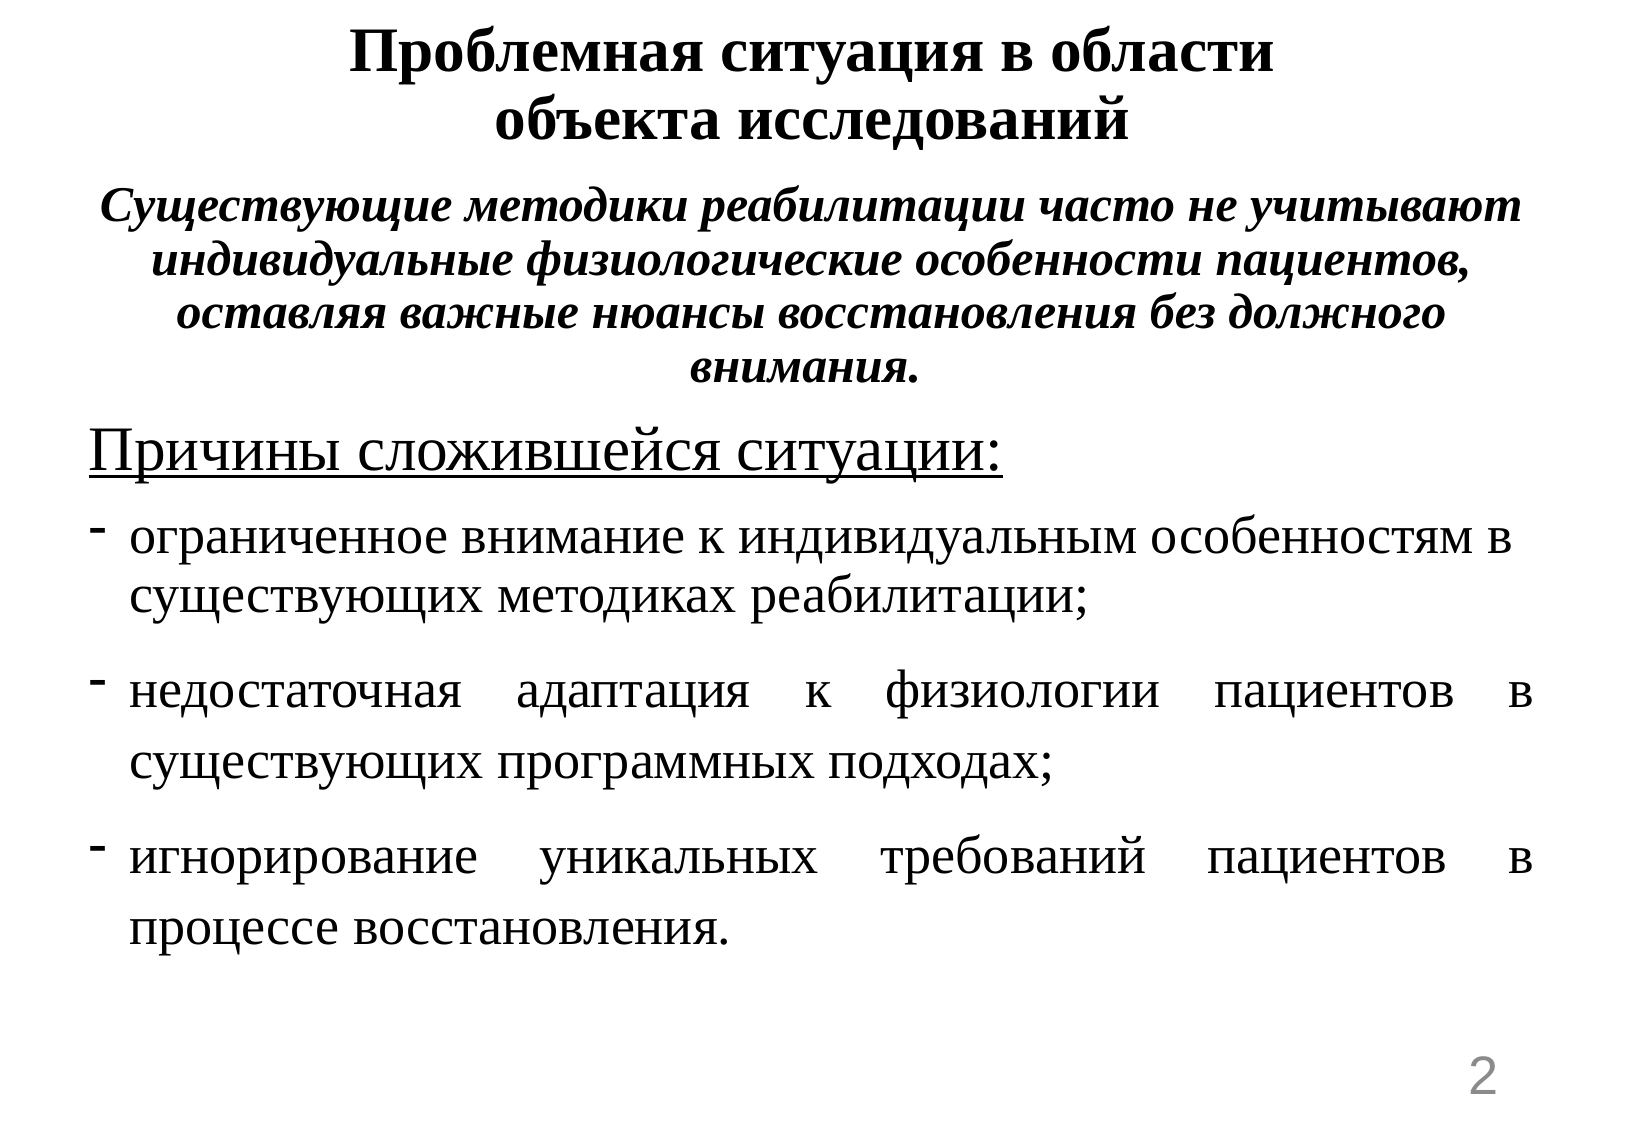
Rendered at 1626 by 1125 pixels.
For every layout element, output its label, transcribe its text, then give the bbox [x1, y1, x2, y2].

list Существующие методики реабилитации часто не учитывают индивидуальные физиологические особенности пациентов, оставляя важные нюансы восстановления без должного внимания. Причины сложившейся ситуации: ограниченное внимание к индивидуальным особенностям в существующих методиках реабилитации; недостаточная адаптация к физиологии пациентов в существующих программных подходах; игнорирование уникальных требований пациентов в процессе восстановления. [73, 170, 1550, 1095]
slide_number 2 [1147, 1042, 1514, 1103]
title Проблемная ситуация в области объекта исследований [0, 0, 1625, 171]
